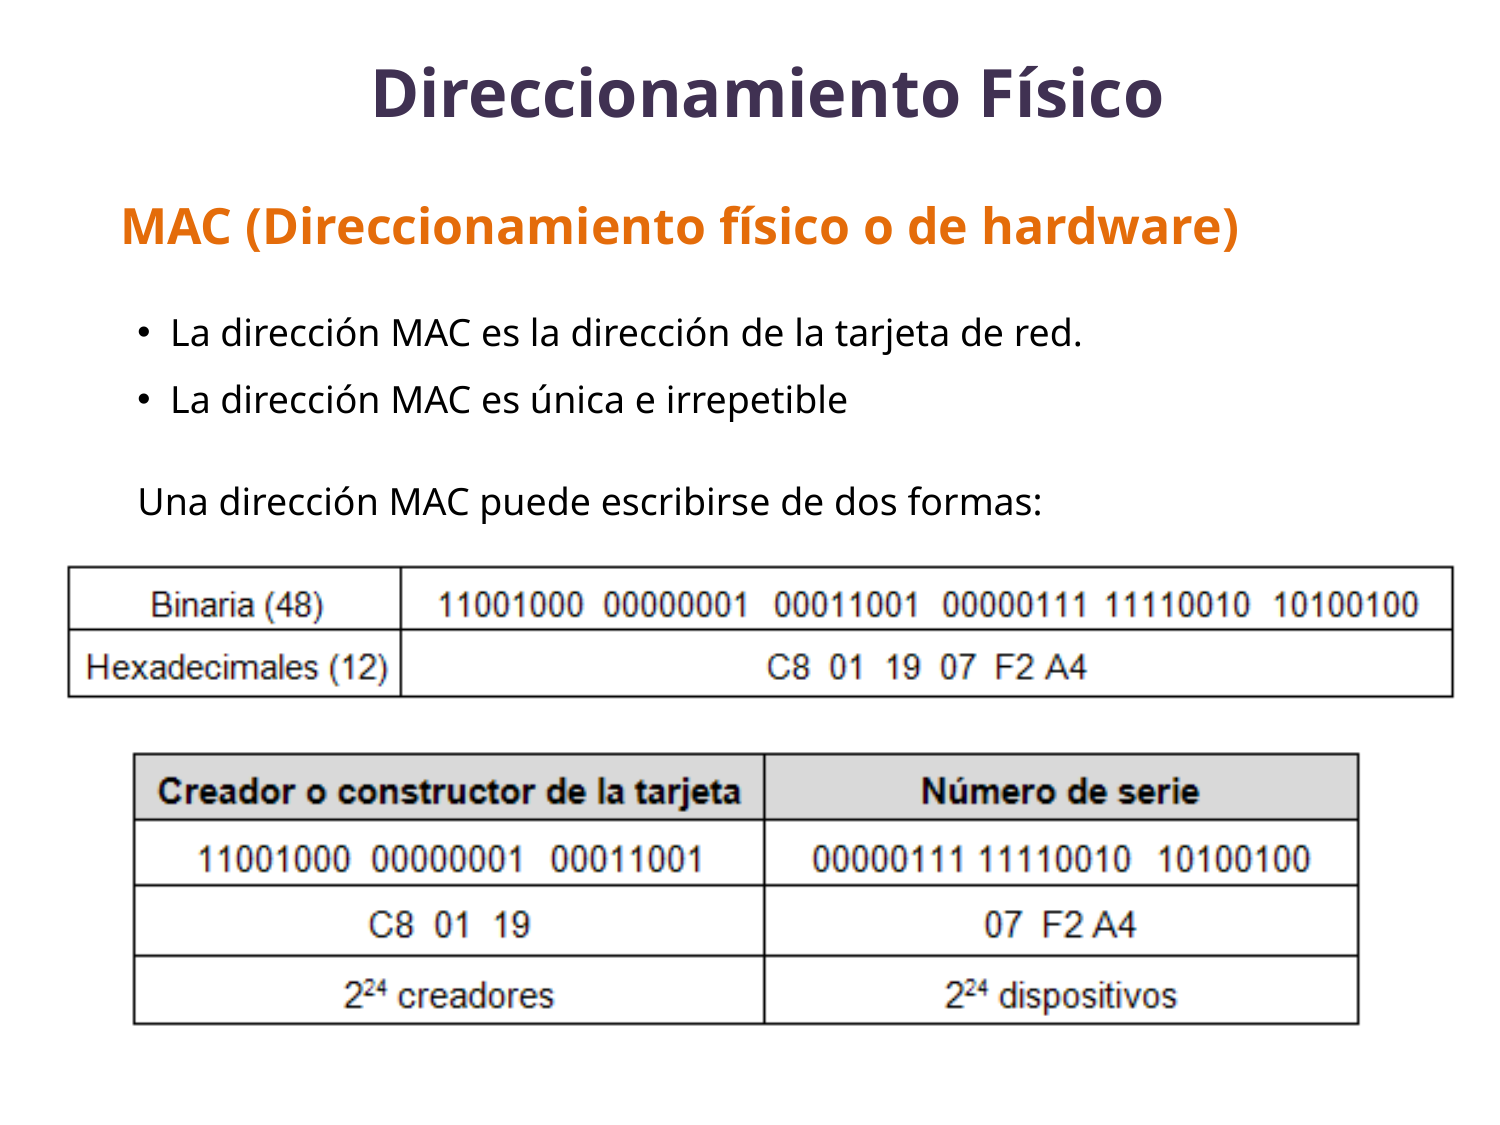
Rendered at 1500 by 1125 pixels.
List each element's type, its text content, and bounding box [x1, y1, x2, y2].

picture [124, 739, 1365, 1033]
text_box MAC (Direccionamiento físico o de hardware) [105, 187, 1289, 263]
text_box Direccionamiento Físico [23, 0, 1495, 185]
text_box La dirección MAC es la dirección de la tarjeta de red. La dirección MAC es única e irrepetible Una dirección MAC puede escribirse de dos formas: [122, 278, 1436, 530]
picture [59, 562, 1459, 704]
